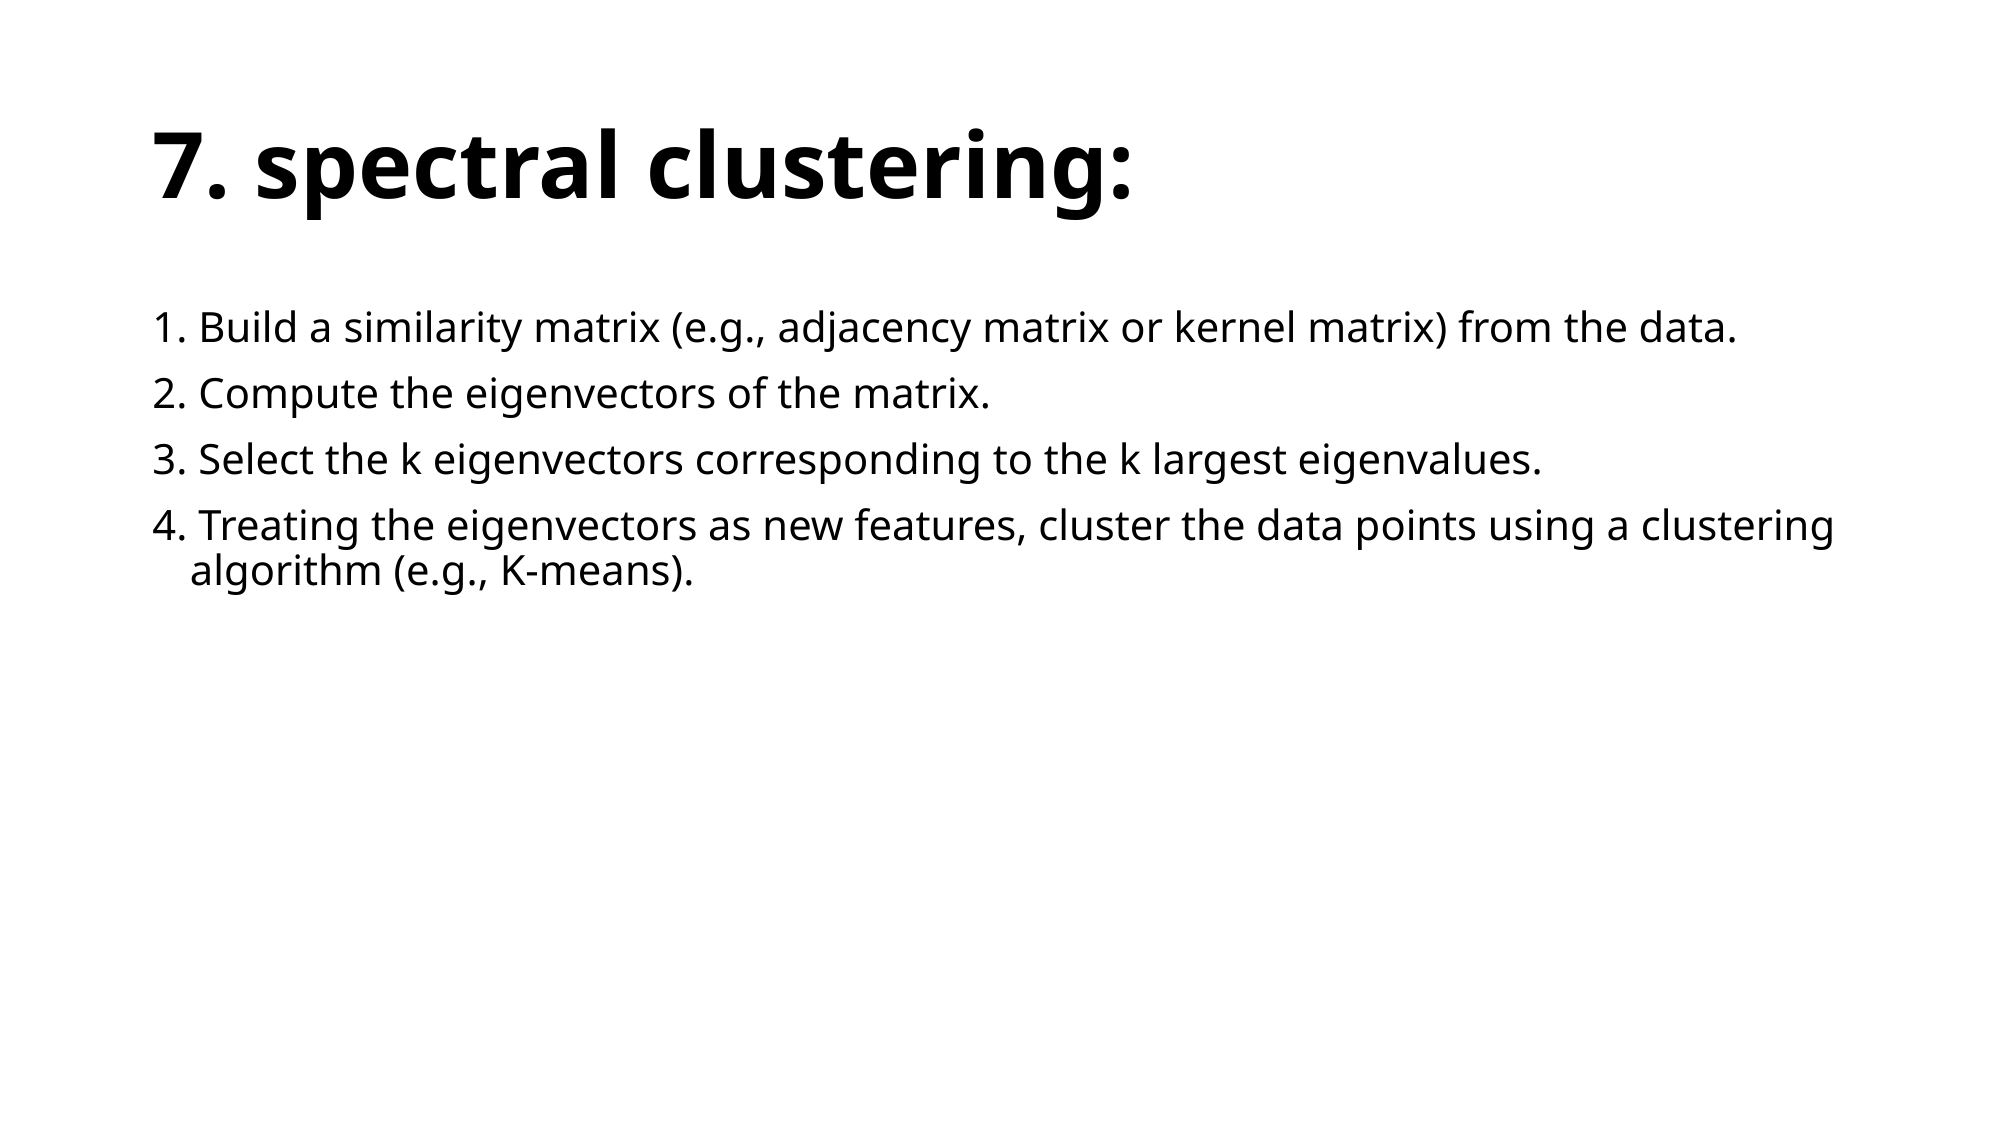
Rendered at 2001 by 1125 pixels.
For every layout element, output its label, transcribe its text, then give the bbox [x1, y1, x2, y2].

list 1. Build a similarity matrix (e.g., adjacency matrix or kernel matrix) from the data. 2. Compute the eigenvectors of the matrix. 3. Select the k eigenvectors corresponding to the k largest eigenvalues. 4. Treating the eigenvectors as new features, cluster the data points using a clustering algorithm (e.g., K-means). [137, 299, 1863, 1014]
title 7. spectral clustering: [137, 59, 1863, 278]
